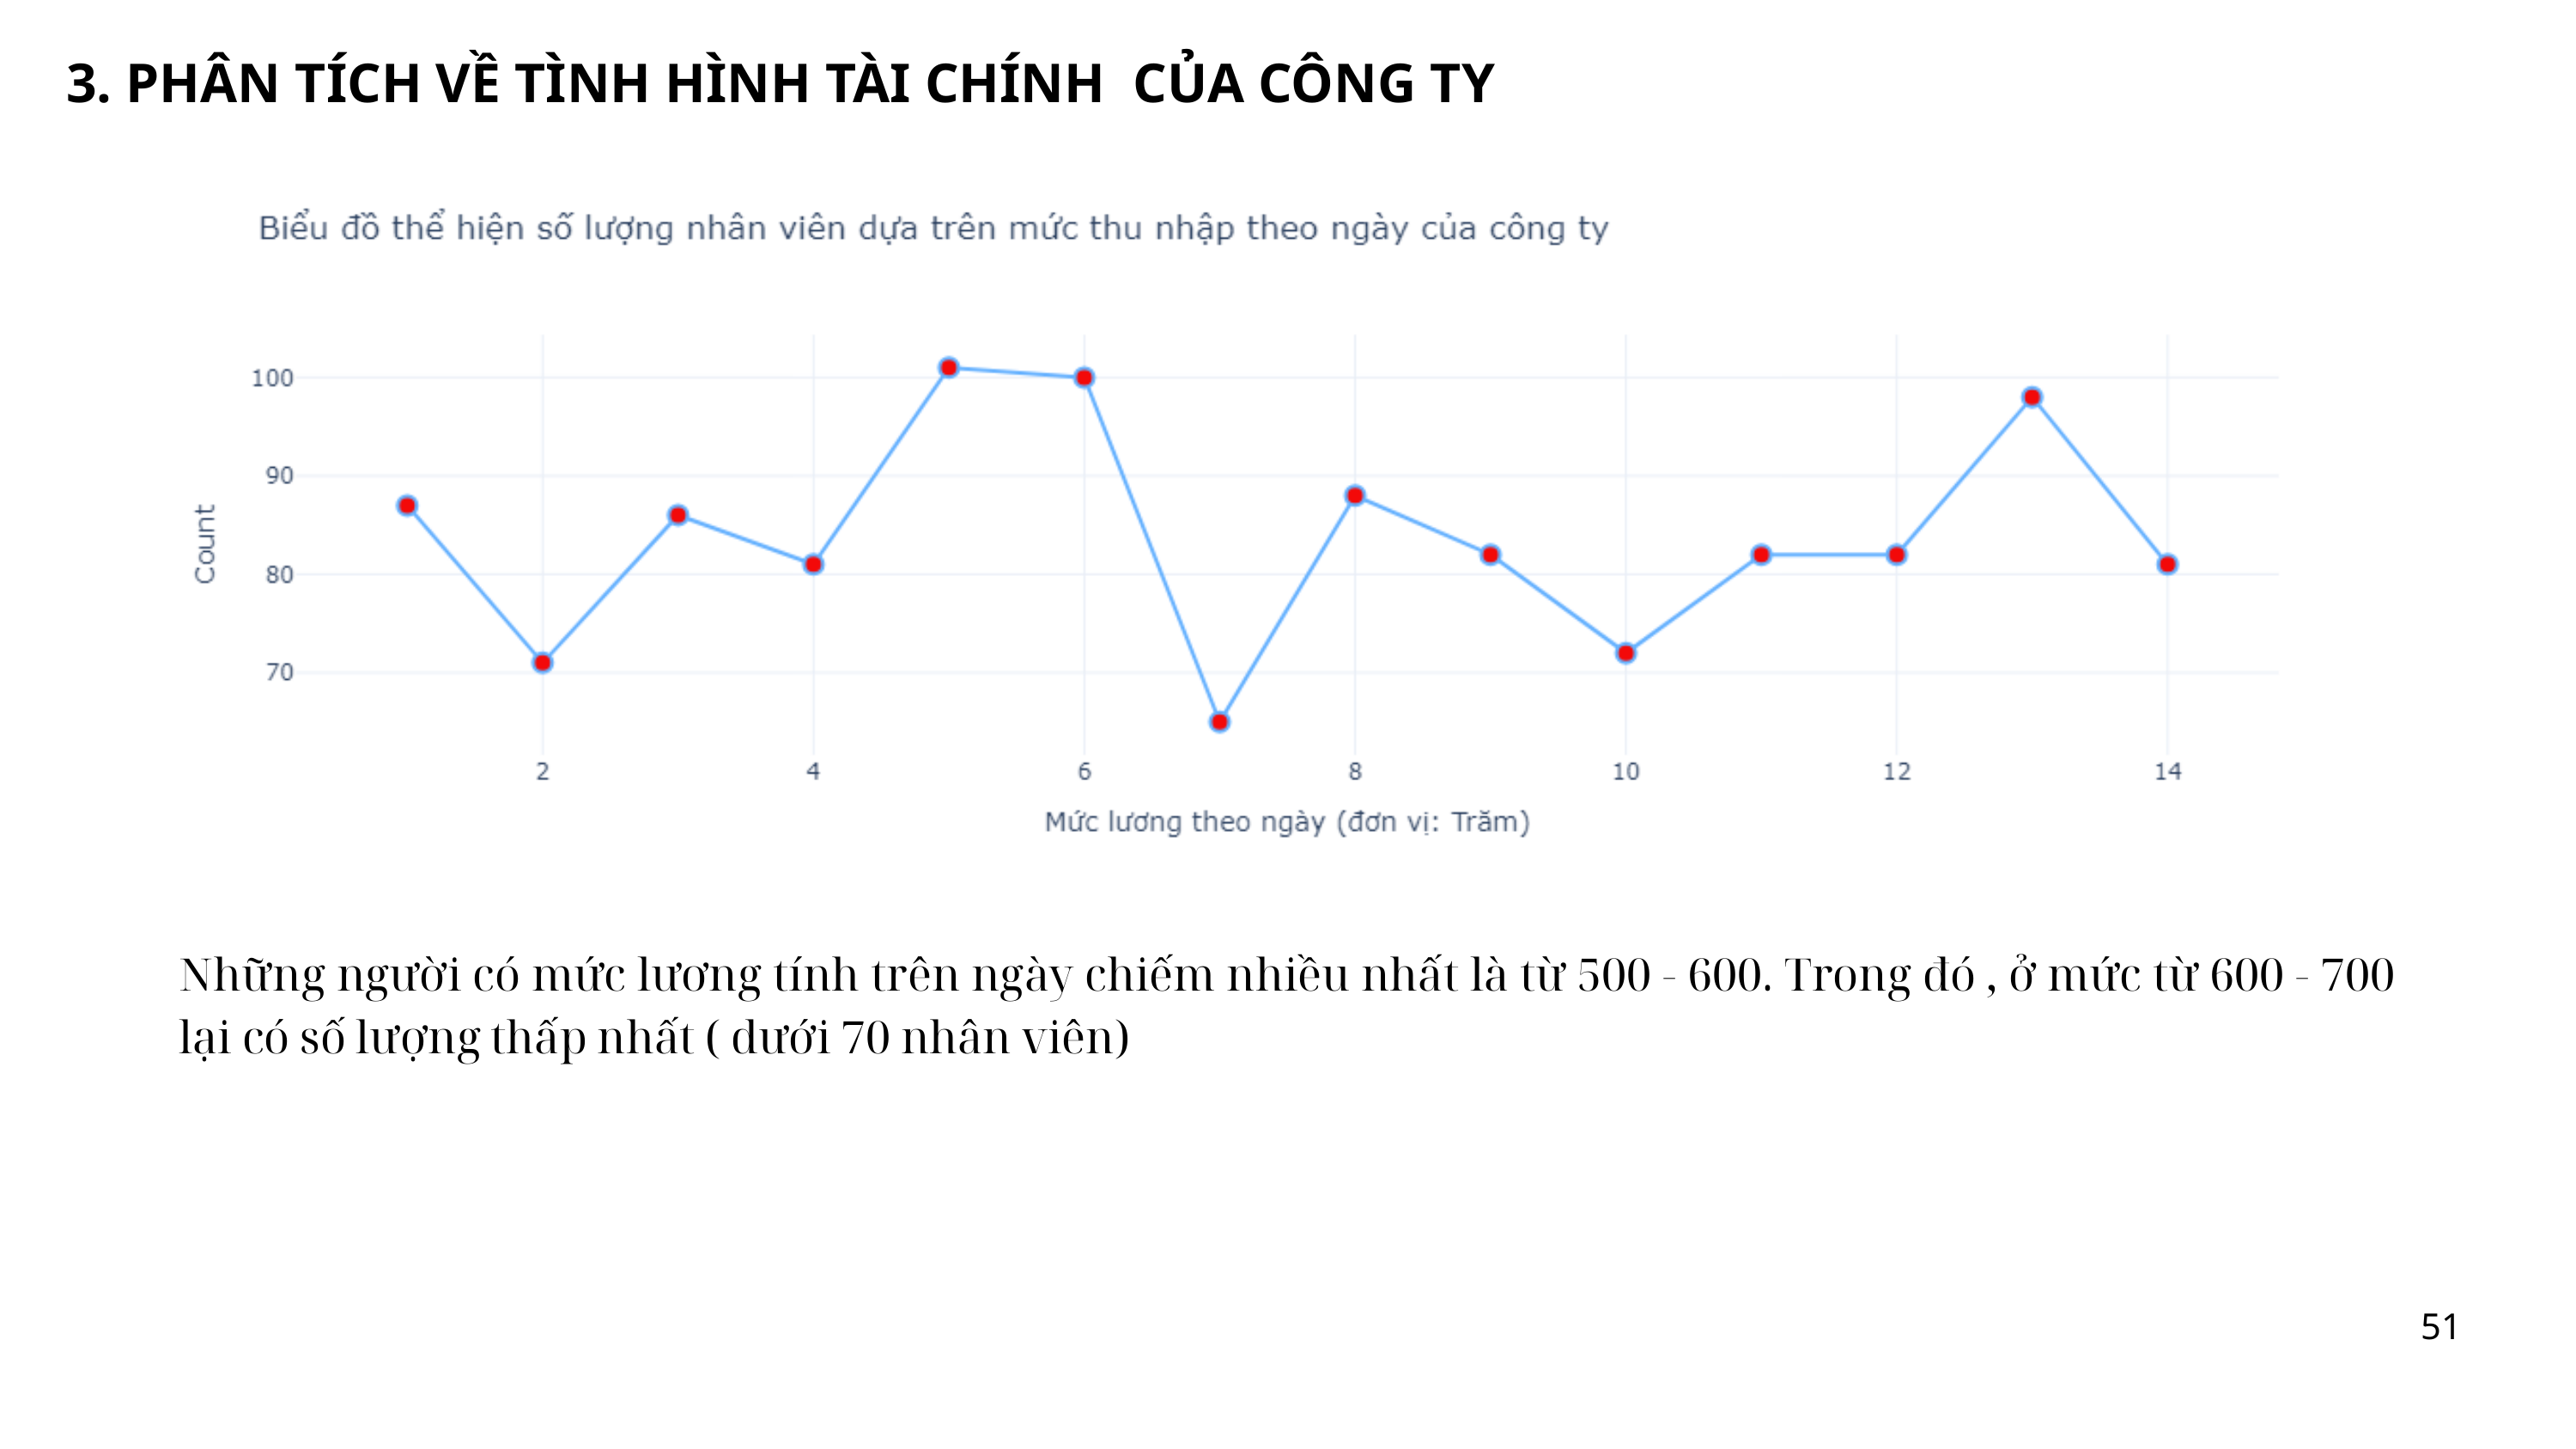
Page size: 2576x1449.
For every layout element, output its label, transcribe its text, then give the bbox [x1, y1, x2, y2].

text_box Những người có mức lương tính trên ngày chiếm nhiều nhất là từ 500 - 600. Trong đó , ở mức từ 600 - 700 lại có số lượng thấp nhất ( dưới 70 nhân viên) [179, 937, 2397, 1063]
text_box 3. PHÂN TÍCH VỀ TÌNH HÌNH TÀI CHÍNH CỦA CÔNG TY [45, 38, 1531, 113]
text_box [144, 144, 2432, 908]
text_box 51 [2421, 1296, 2463, 1348]
